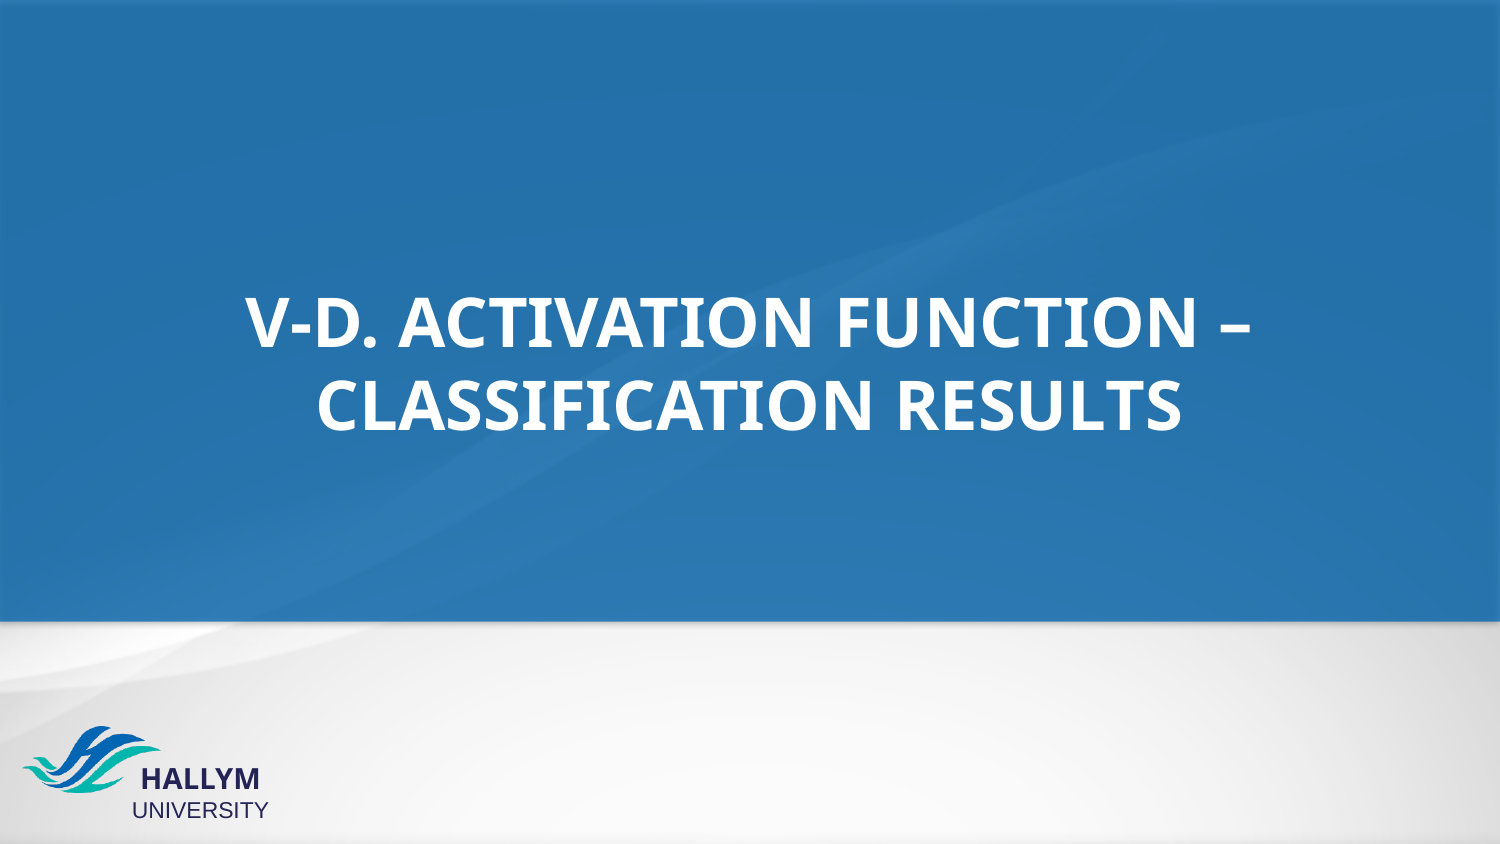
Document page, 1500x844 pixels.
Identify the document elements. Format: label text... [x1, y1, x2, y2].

text_box V-D. ACTIVATION FUNCTION – CLASSIFICATION RESULTS [74, 271, 1425, 452]
picture [0, 622, 1500, 844]
